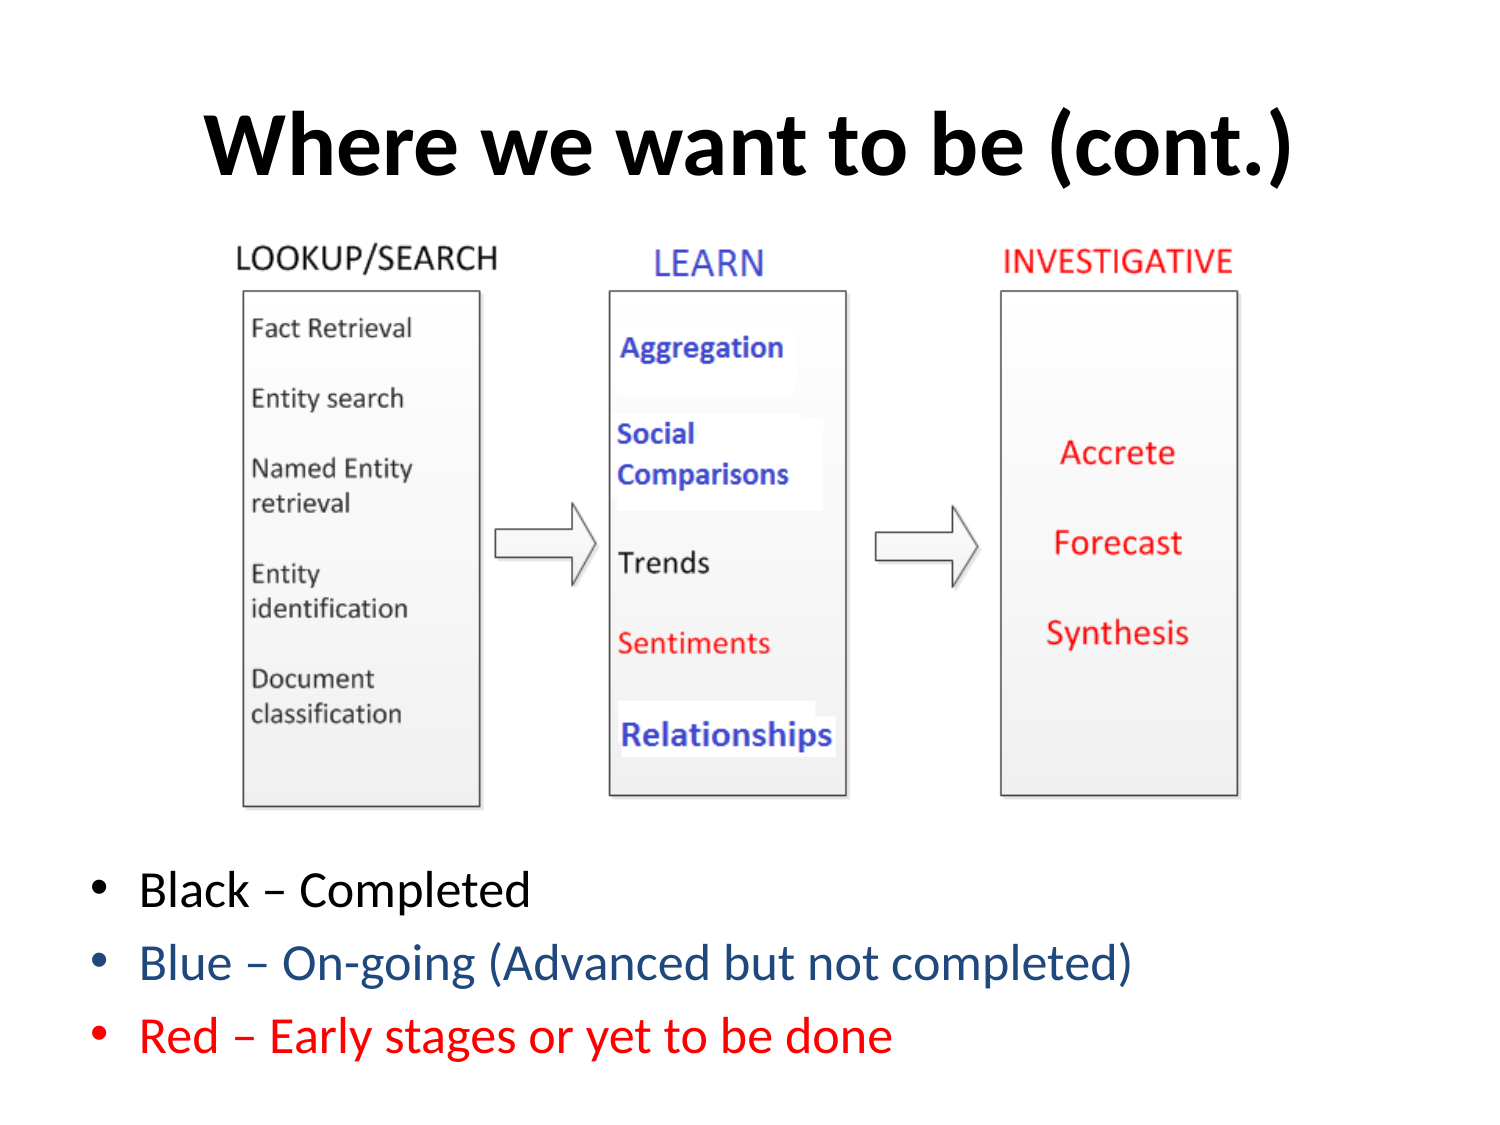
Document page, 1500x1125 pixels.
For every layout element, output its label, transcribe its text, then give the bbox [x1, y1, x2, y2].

title Where we want to be (cont.) [75, 45, 1425, 219]
picture [235, 231, 1265, 831]
list Black – Completed Blue – On-going (Advanced but not completed) Red – Early stages or yet to be done [75, 219, 1425, 1083]
